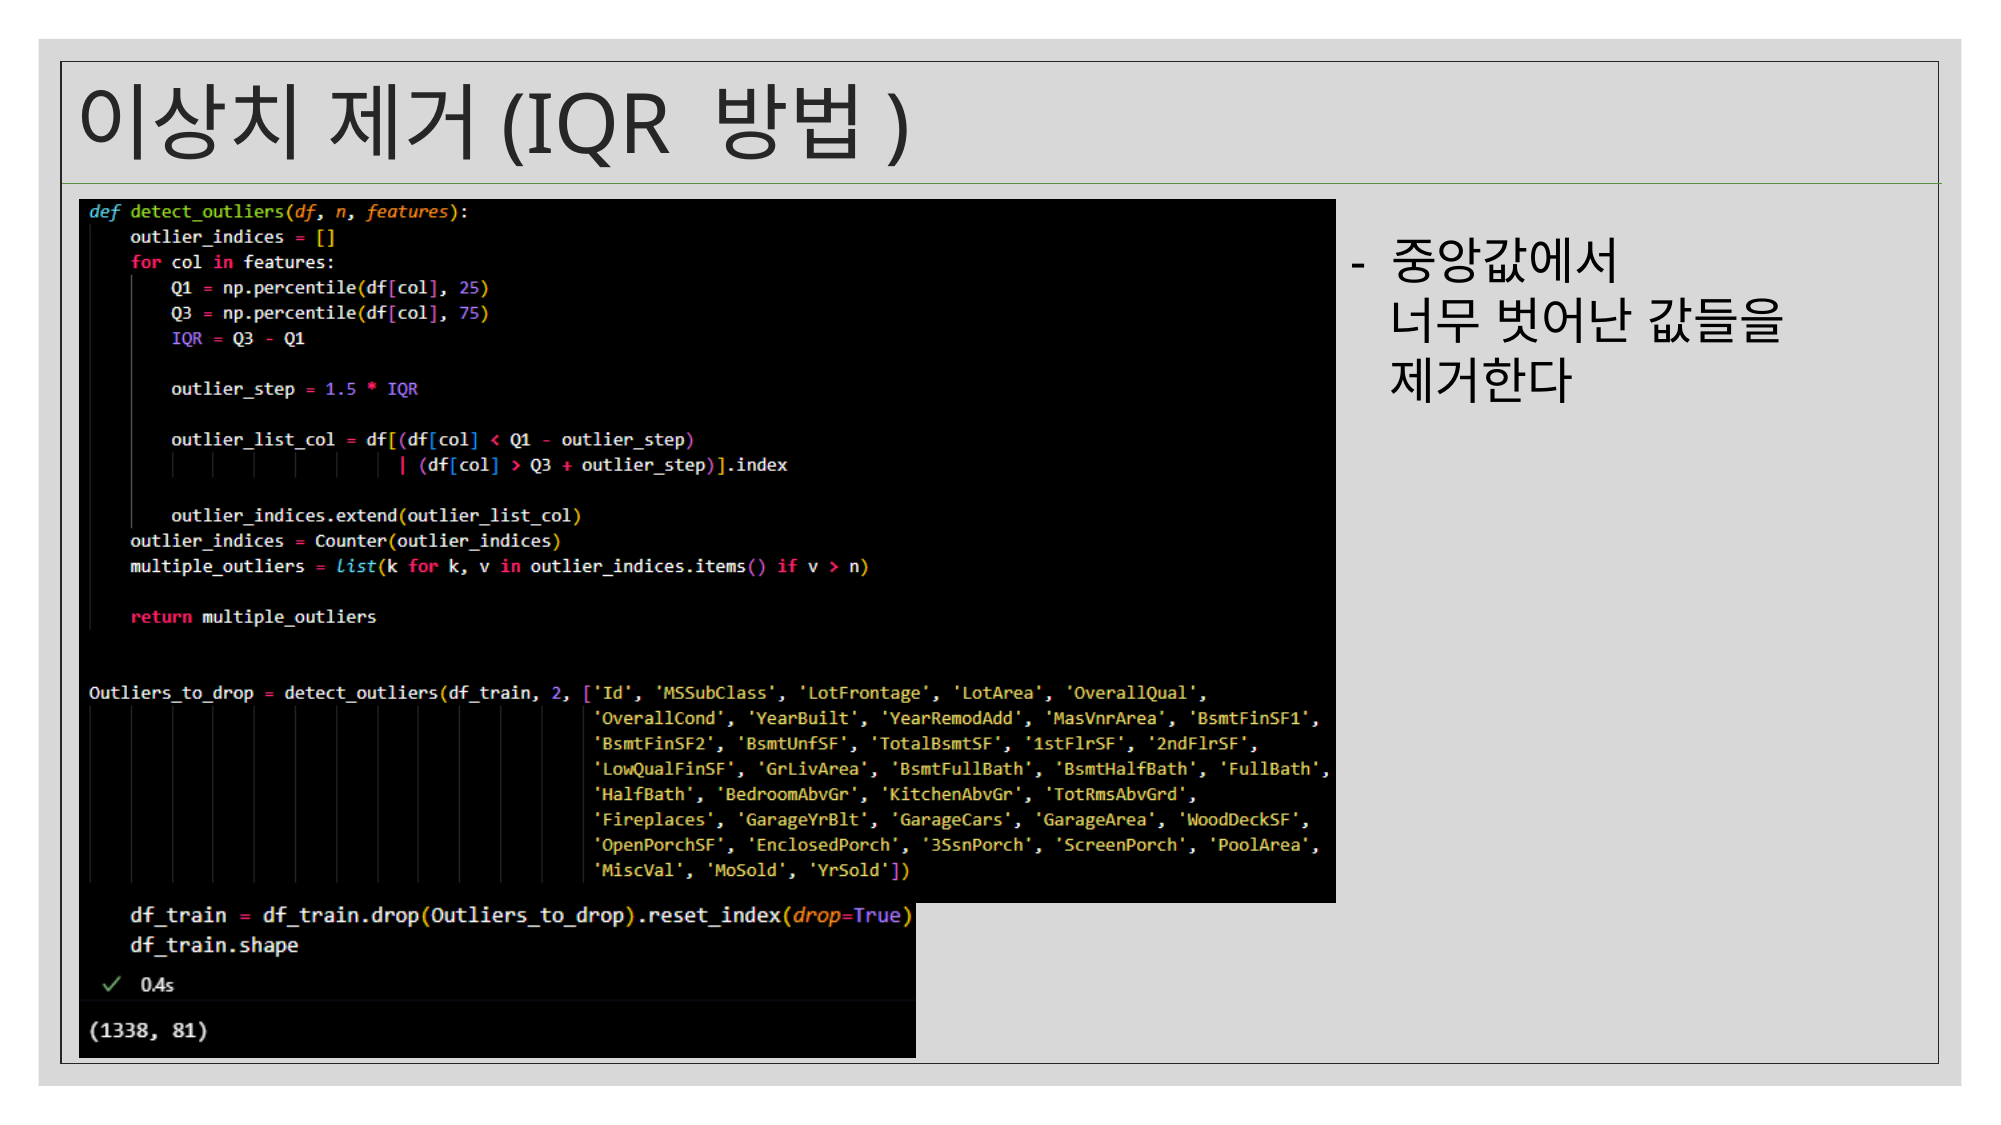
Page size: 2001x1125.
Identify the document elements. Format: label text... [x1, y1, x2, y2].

title 이상치 제거(IQR 방법) [60, 54, 1317, 200]
picture [79, 199, 1336, 1058]
text_box - 중앙값에서 너무 벗어난 값들을 제거한다 [1340, 222, 2000, 418]
